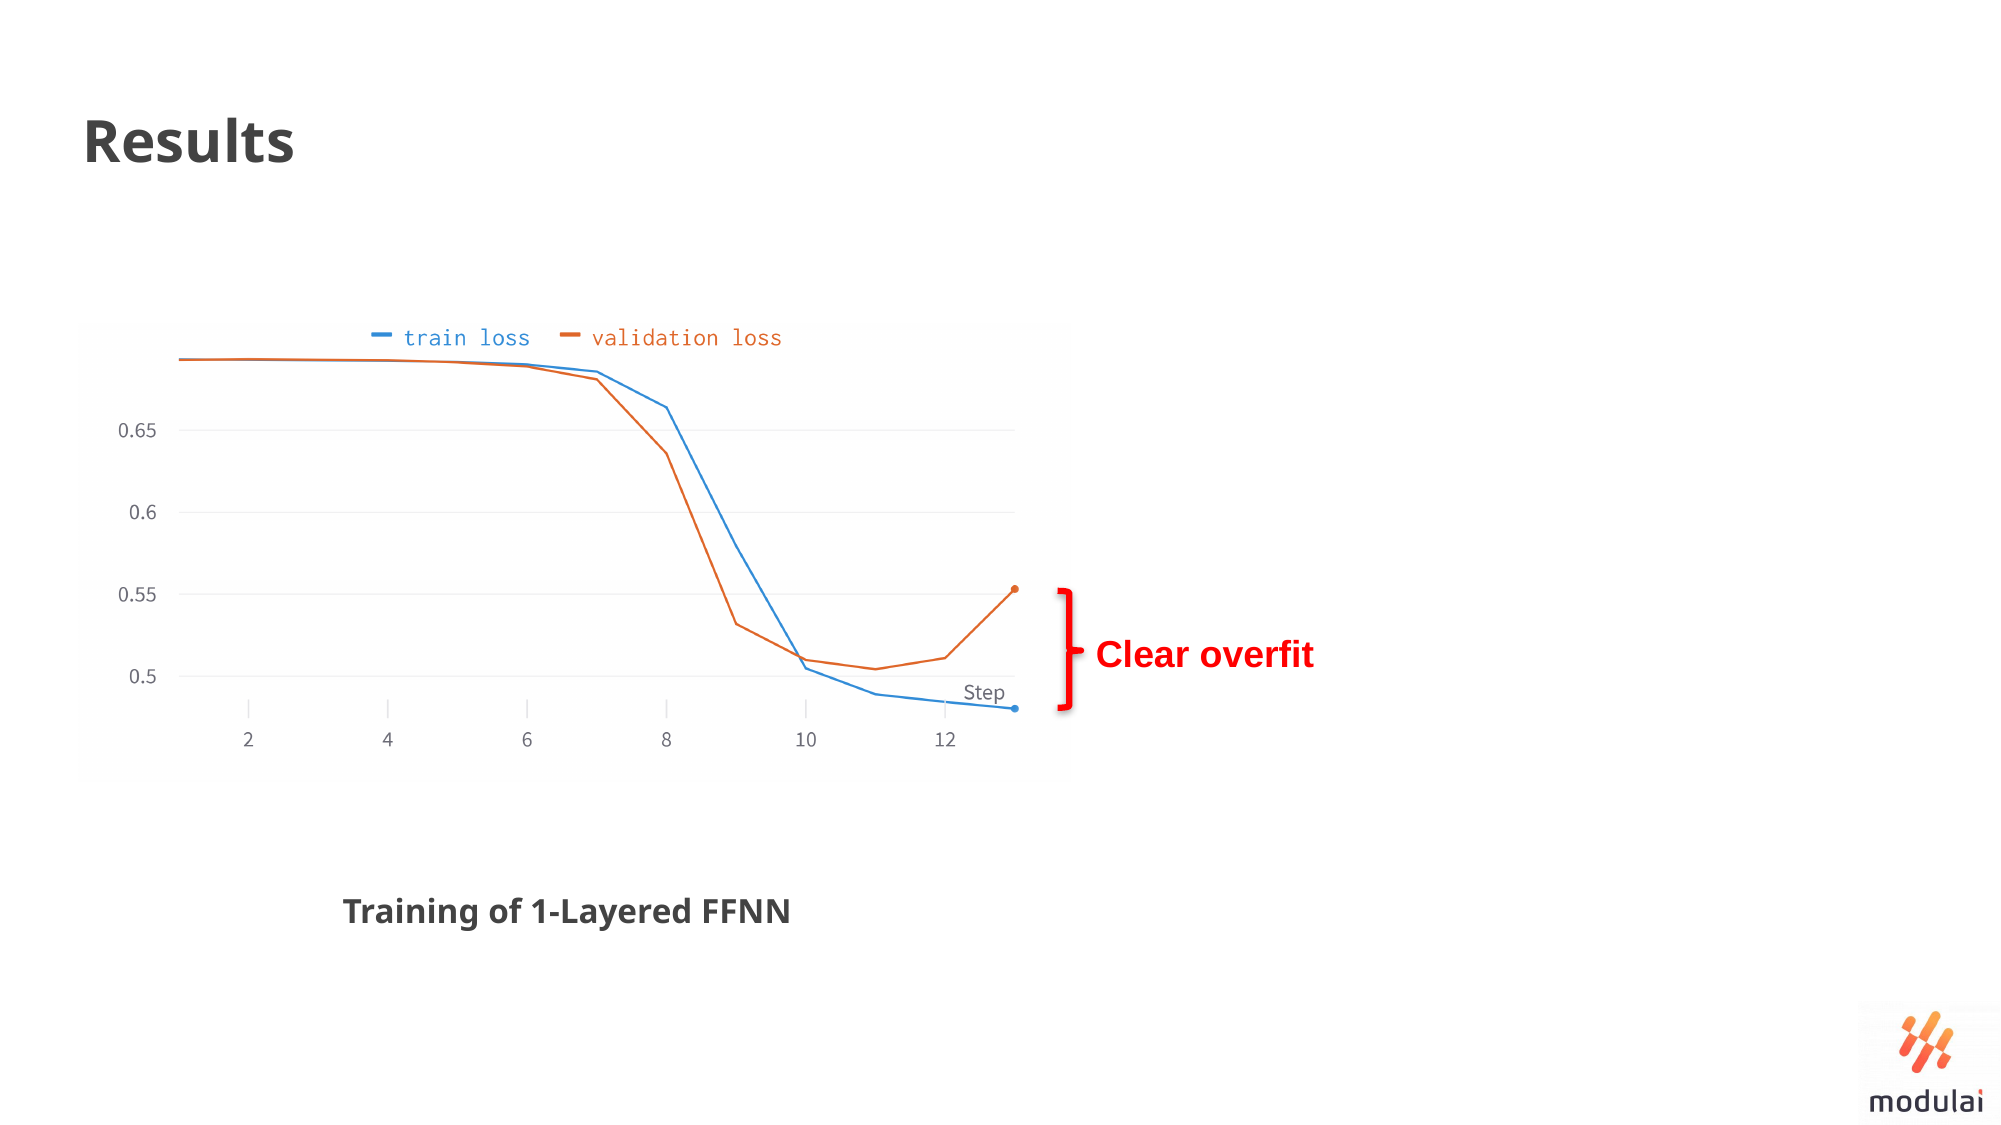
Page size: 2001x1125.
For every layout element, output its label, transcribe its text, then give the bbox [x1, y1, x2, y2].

text_box Training of 1-Layered FFNN [265, 869, 845, 935]
picture [78, 323, 1071, 782]
picture [1858, 1001, 2000, 1125]
text_box Clear overfit [1081, 622, 1525, 683]
text_box [1075, 648, 1084, 653]
text_box Results [68, 97, 1932, 285]
